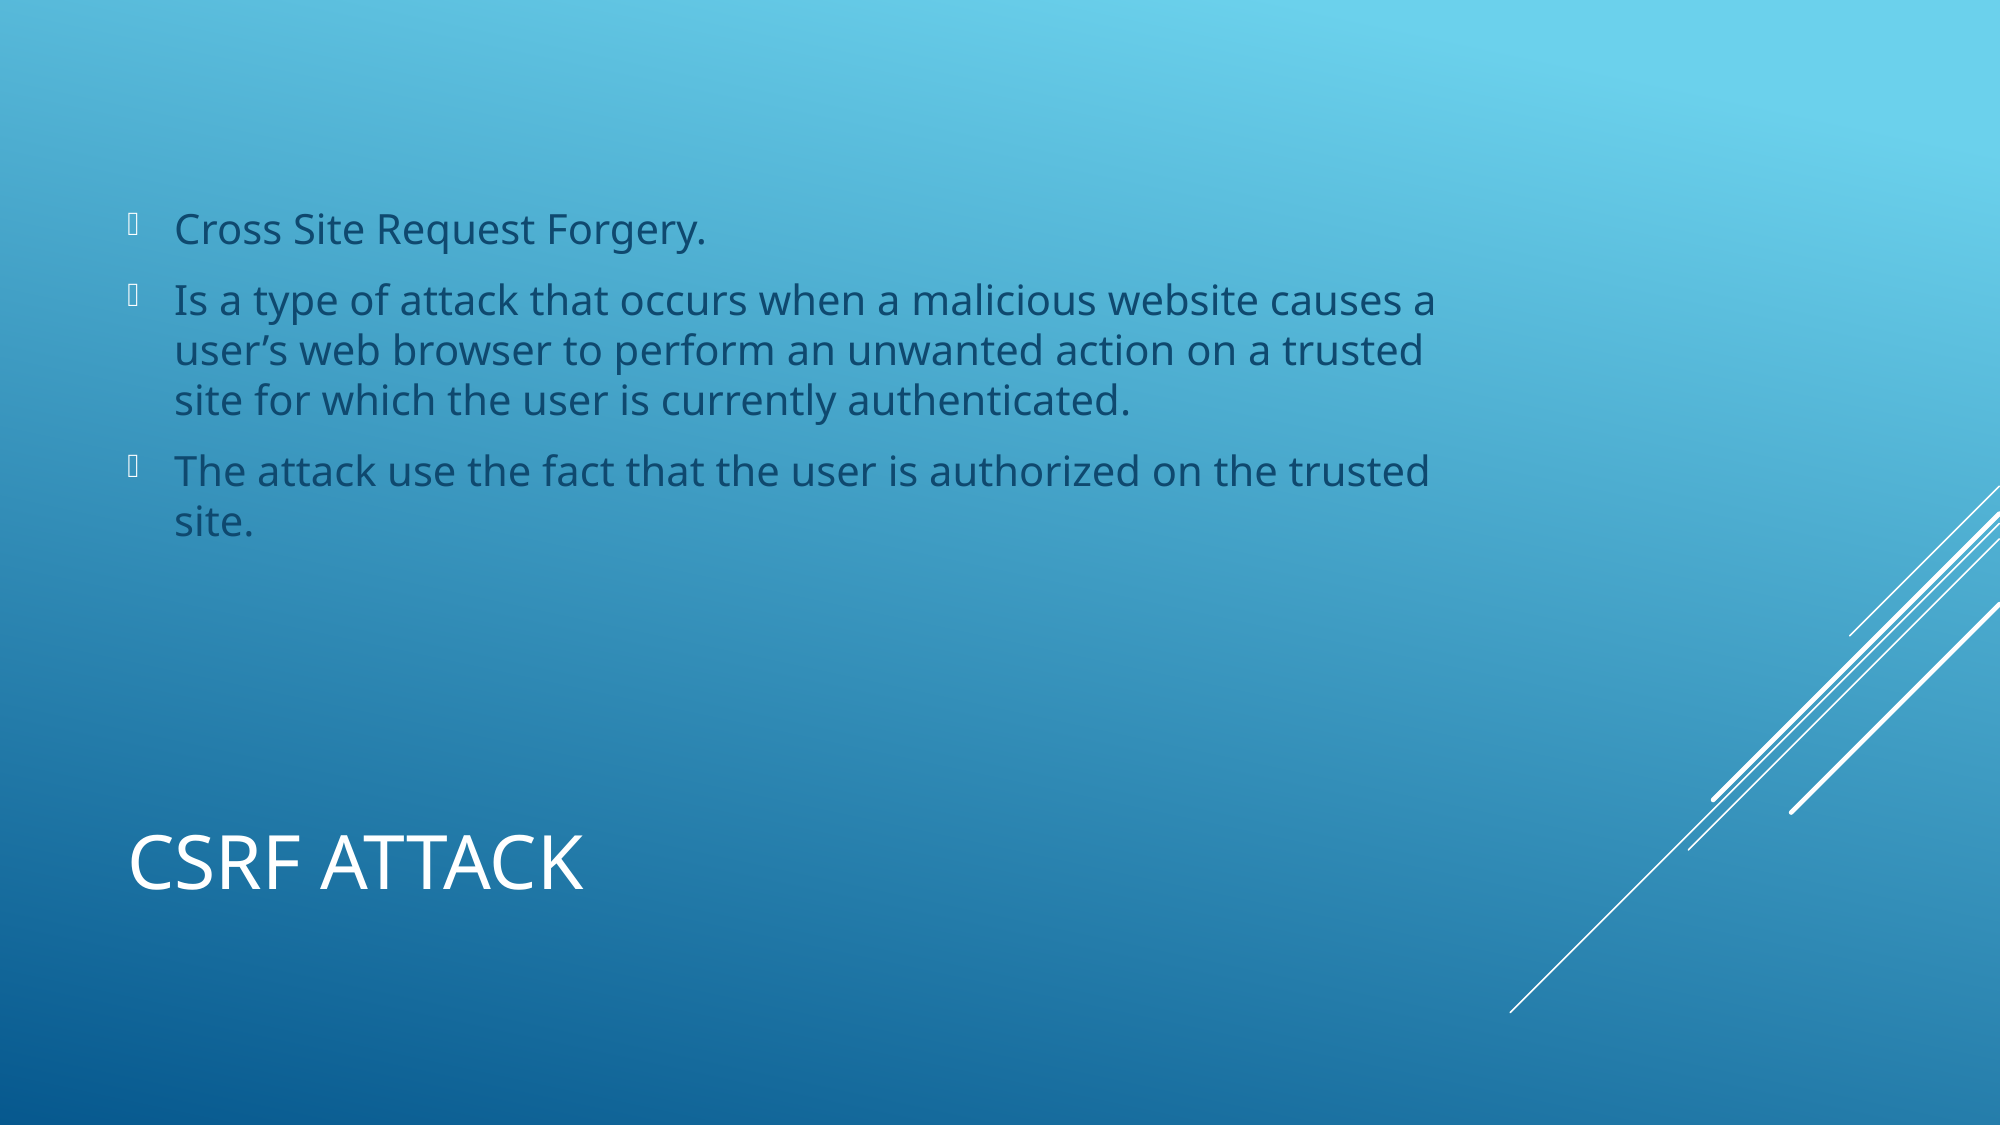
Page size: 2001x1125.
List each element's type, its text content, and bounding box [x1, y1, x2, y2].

title CSRF attack [112, 736, 1513, 984]
list Cross Site Request Forgery. Is a type of attack that occurs when a malicious website causes a user’s web browser to perform an unwanted action on a trusted site for which the user is currently authenticated. The attack use the fact that the user is authorized on the trusted site. [112, 112, 1513, 706]
